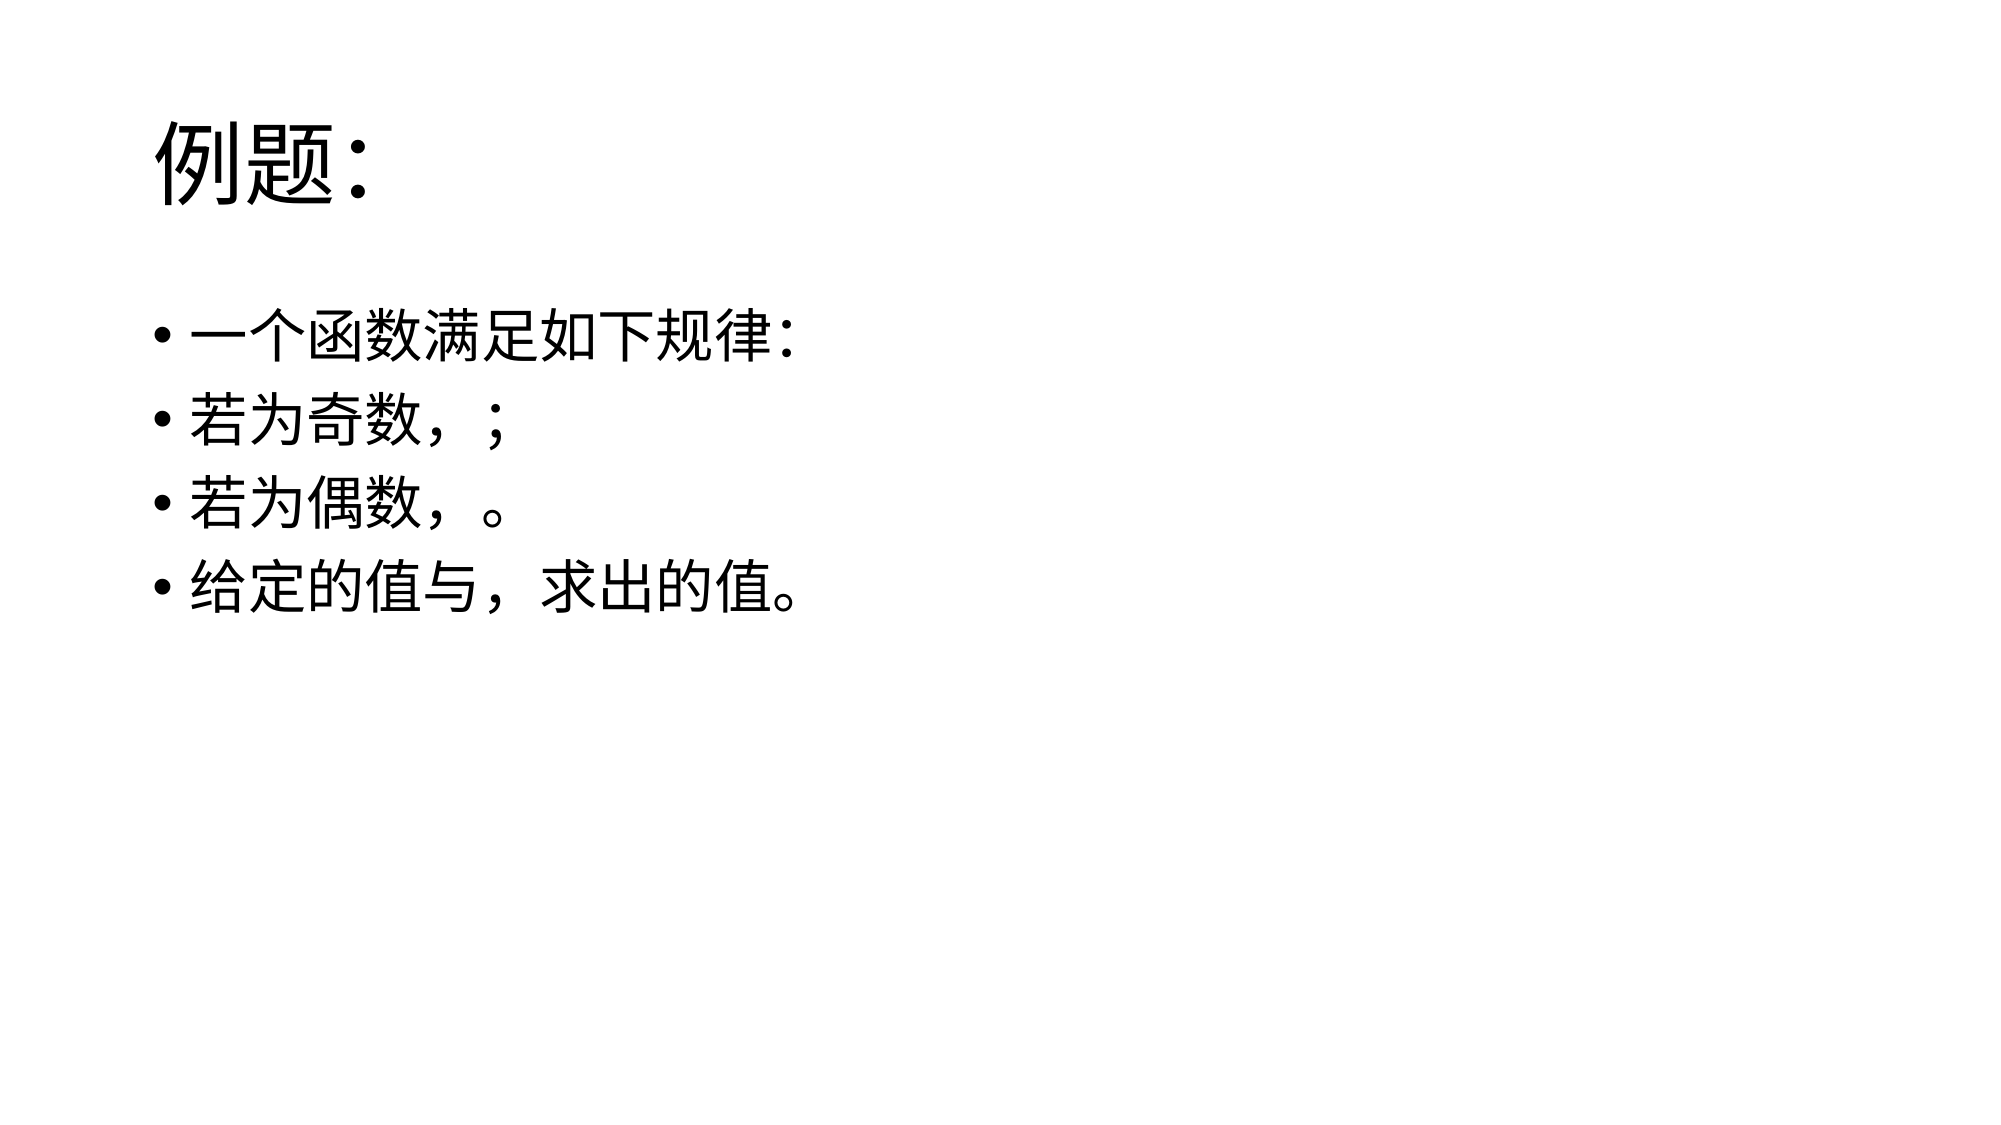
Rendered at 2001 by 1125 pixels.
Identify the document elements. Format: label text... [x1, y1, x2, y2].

title 例题： [137, 59, 1863, 278]
